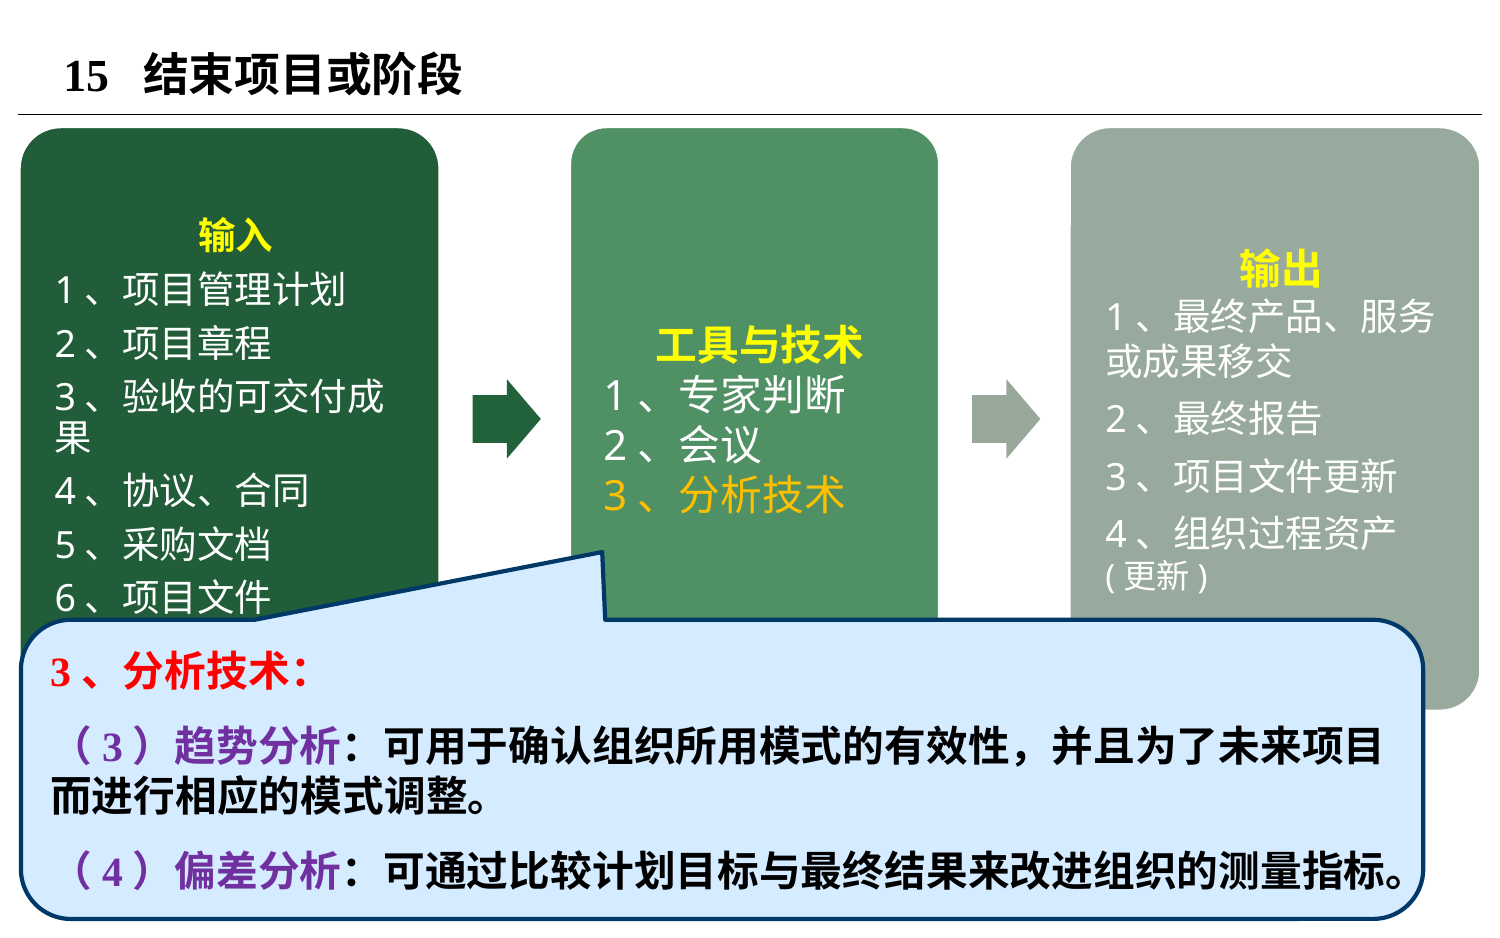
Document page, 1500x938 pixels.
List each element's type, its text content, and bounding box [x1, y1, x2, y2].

title 15 结束项目或阶段 [48, 19, 1005, 124]
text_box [17, 125, 1483, 712]
text_box 3、分析技术： （3）趋势分析：可用于确认组织所用模式的有效性，并且为了未来项目而进行相应的模式调整。 （4）偏差分析：可通过比较计划目标与最终结果来改进组织的测量指标。 [18, 718, 1426, 922]
